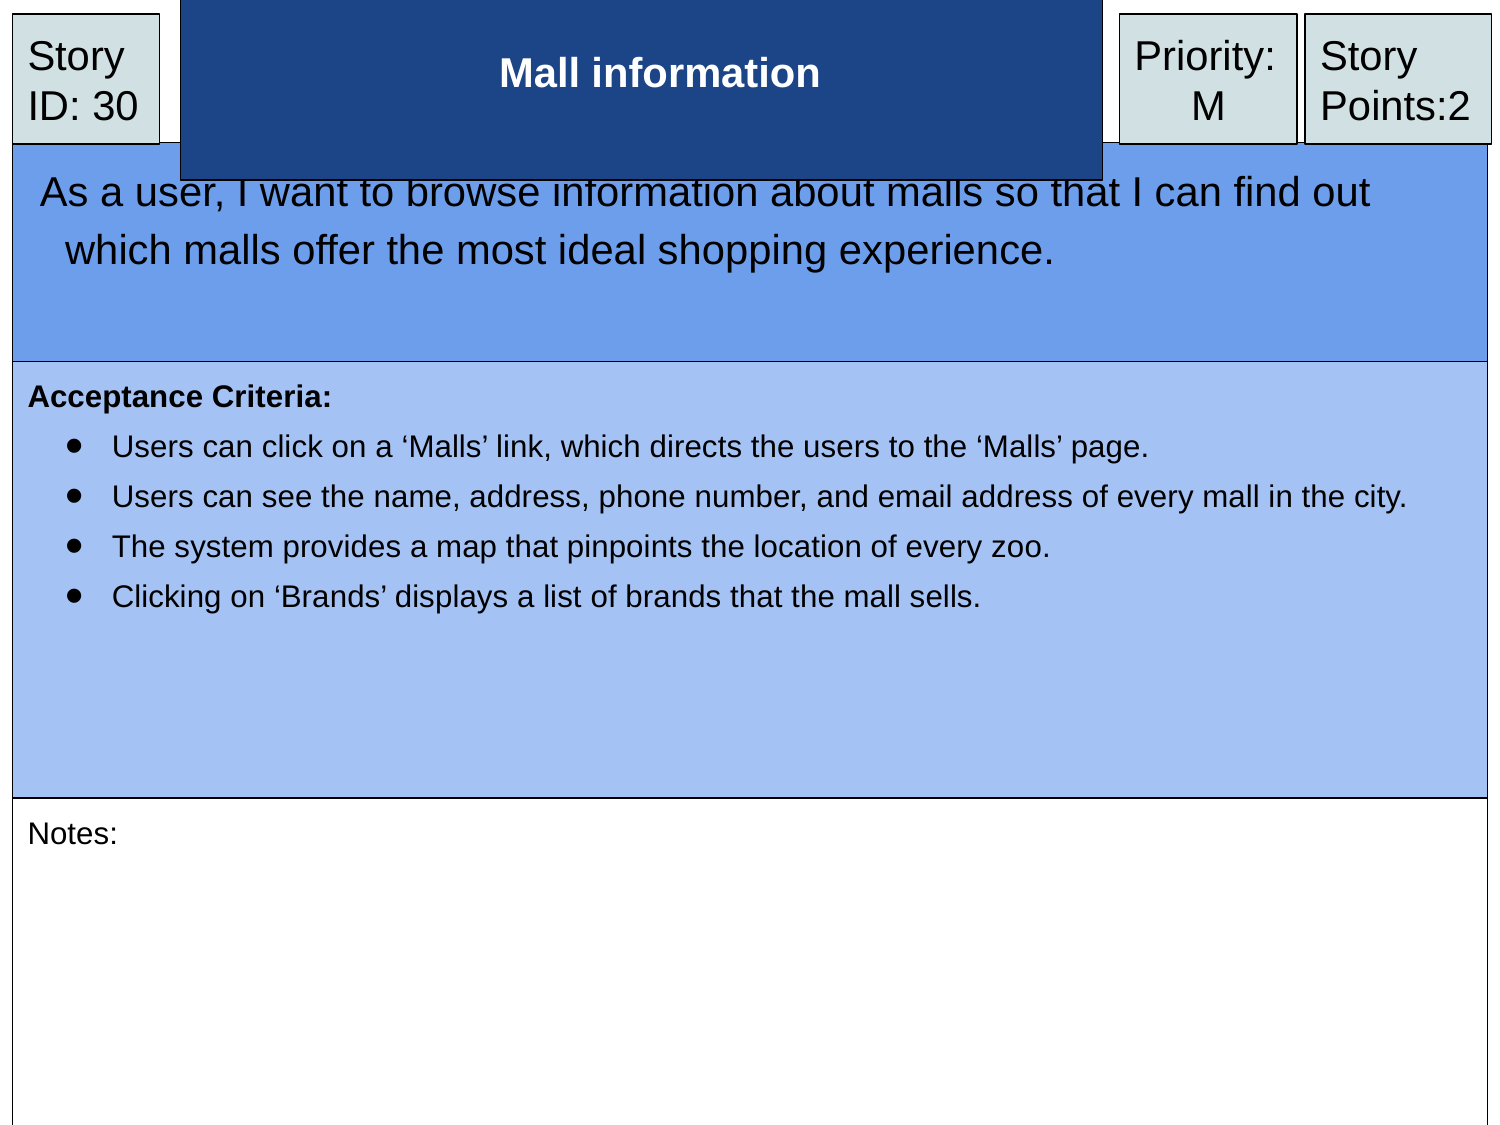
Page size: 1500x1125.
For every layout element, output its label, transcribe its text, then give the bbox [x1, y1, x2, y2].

title Mall information [180, 0, 1103, 180]
text_box Priority: M [1119, 13, 1298, 144]
list As a user, I want to browse information about malls so that I can find out which malls offer the most ideal shopping experience. [12, 142, 1488, 361]
list Acceptance Criteria: Users can click on a ‘Malls’ link, which directs the users to the ‘Malls’ page. Users can see the name, address, phone number, and email address of every mall in the city. The system provides a map that pinpoints the location of every zoo. Clicking on ‘Brands’ displays a list of brands that the mall sells. [12, 361, 1488, 797]
text_box Story Points:2 [1305, 13, 1492, 144]
text_box Story ID: 30 [12, 13, 160, 144]
list Notes: [12, 797, 1488, 1125]
text_box [1286, 22, 1492, 148]
